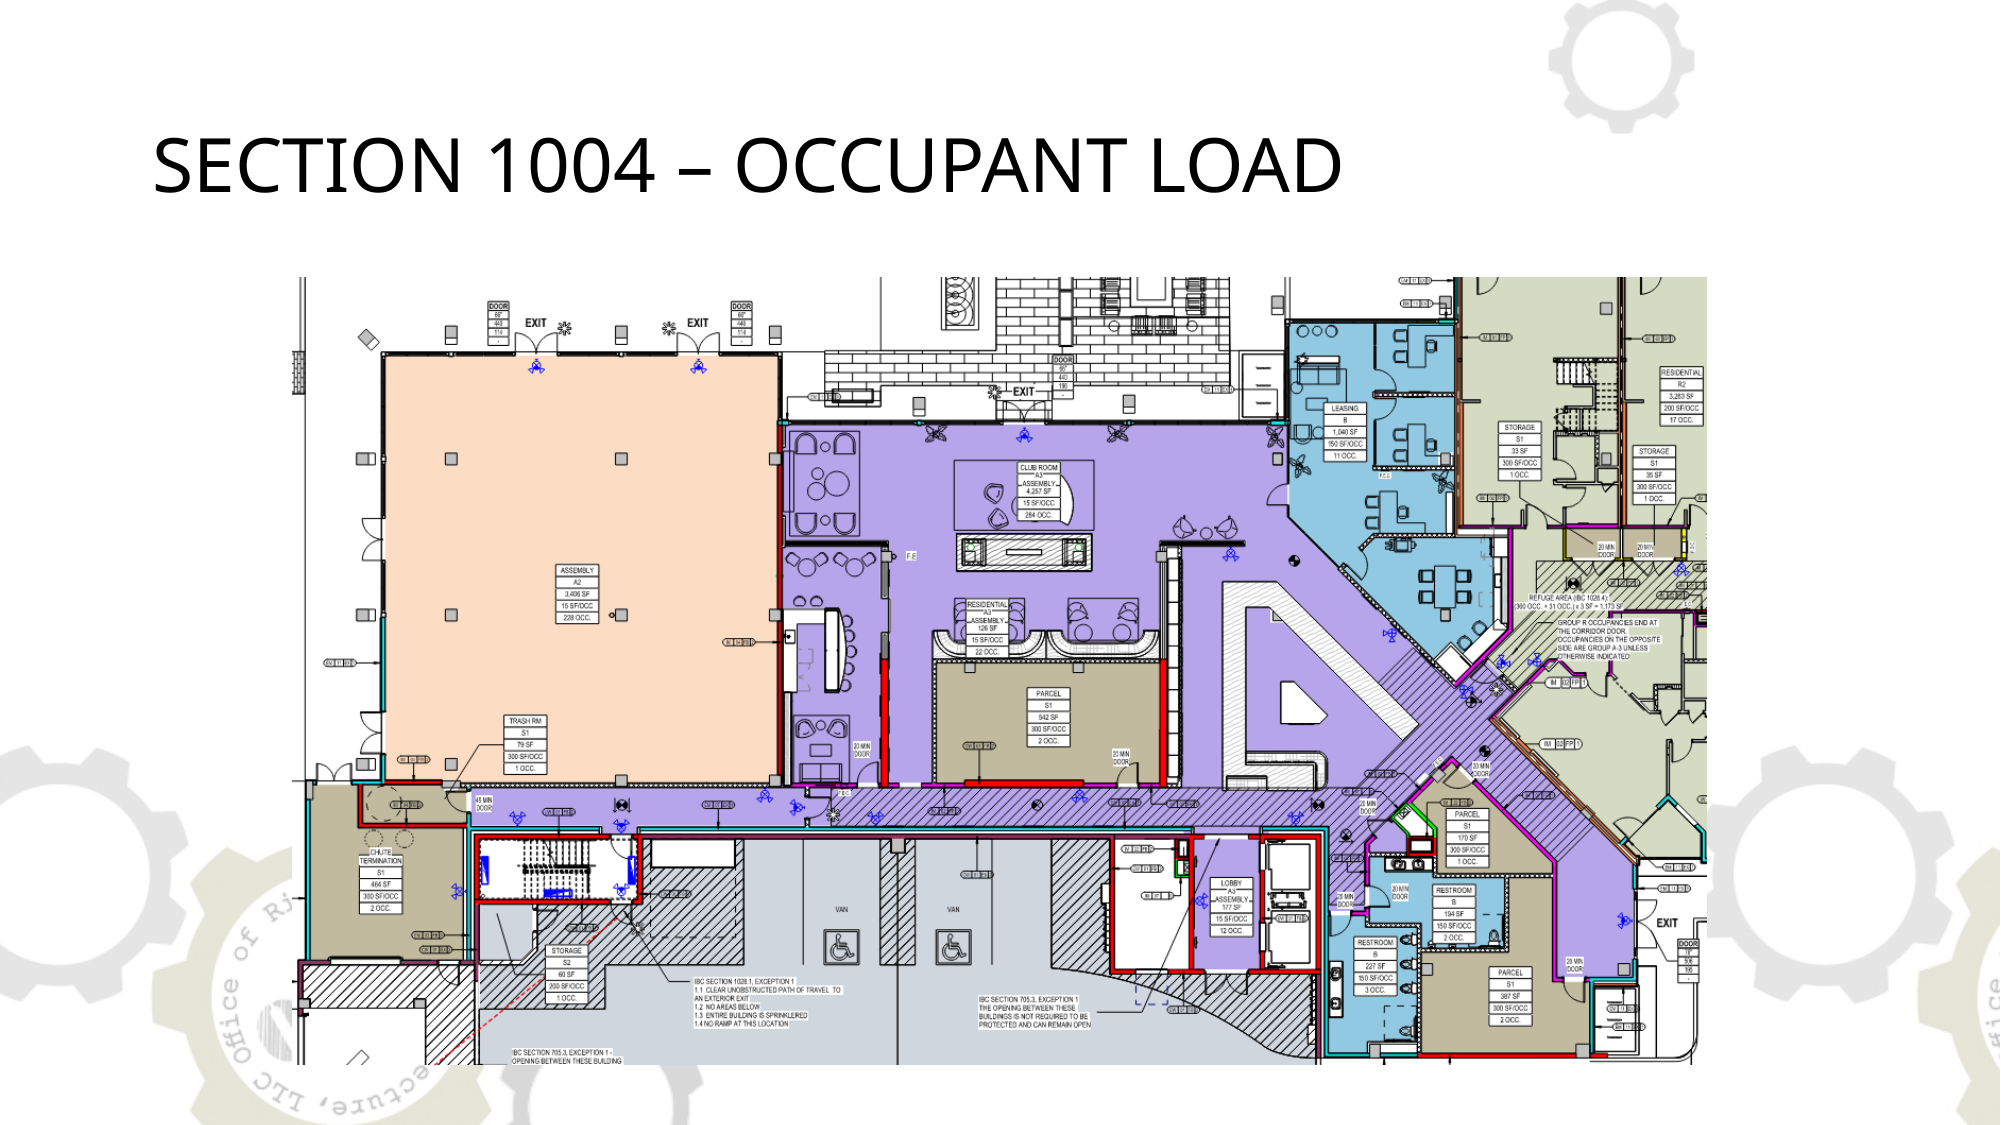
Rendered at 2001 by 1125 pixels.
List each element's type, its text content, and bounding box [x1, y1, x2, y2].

picture [292, 277, 1707, 1066]
title SECTION 1004 – OCCUPANT LOAD [137, 59, 1863, 278]
